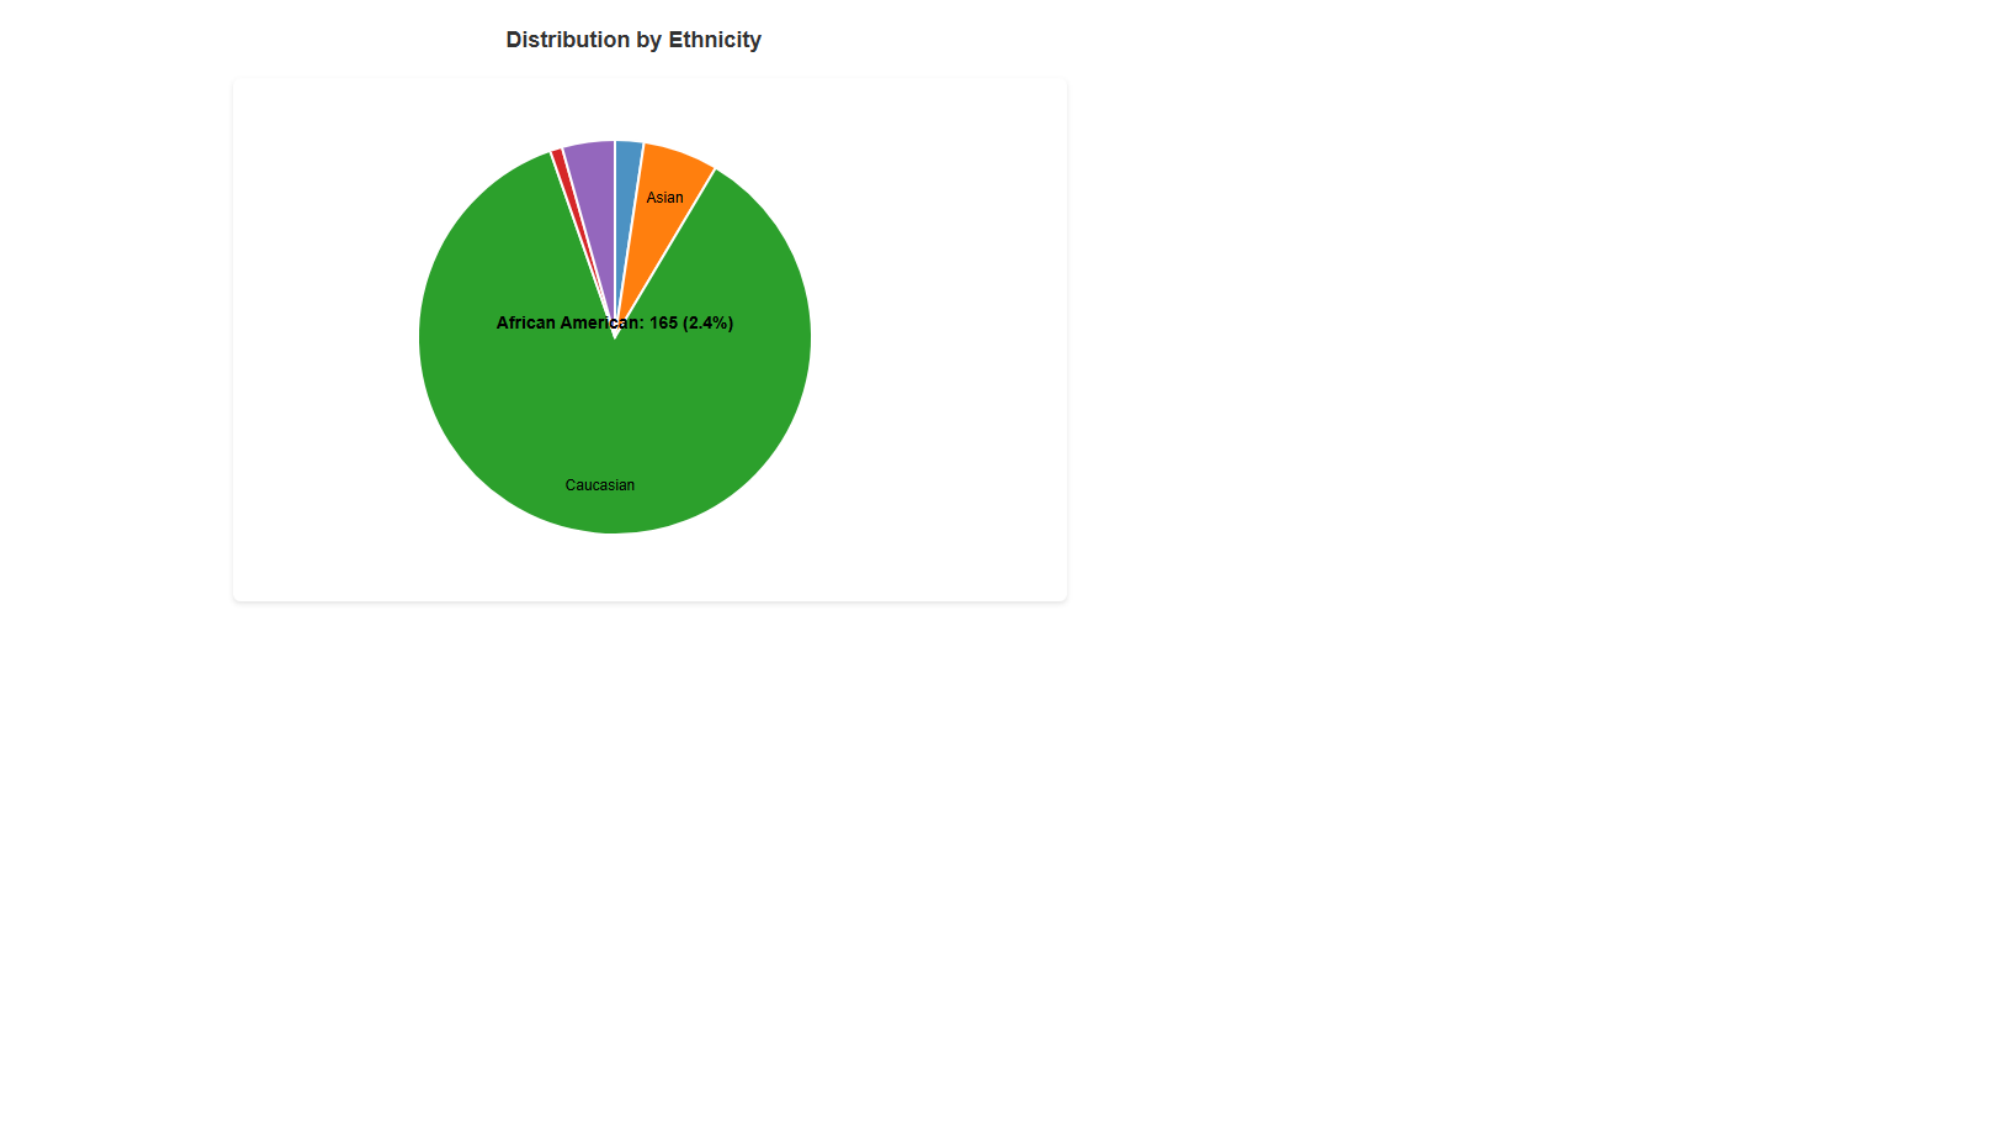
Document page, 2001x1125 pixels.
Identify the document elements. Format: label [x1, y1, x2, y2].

picture [215, 13, 1078, 620]
